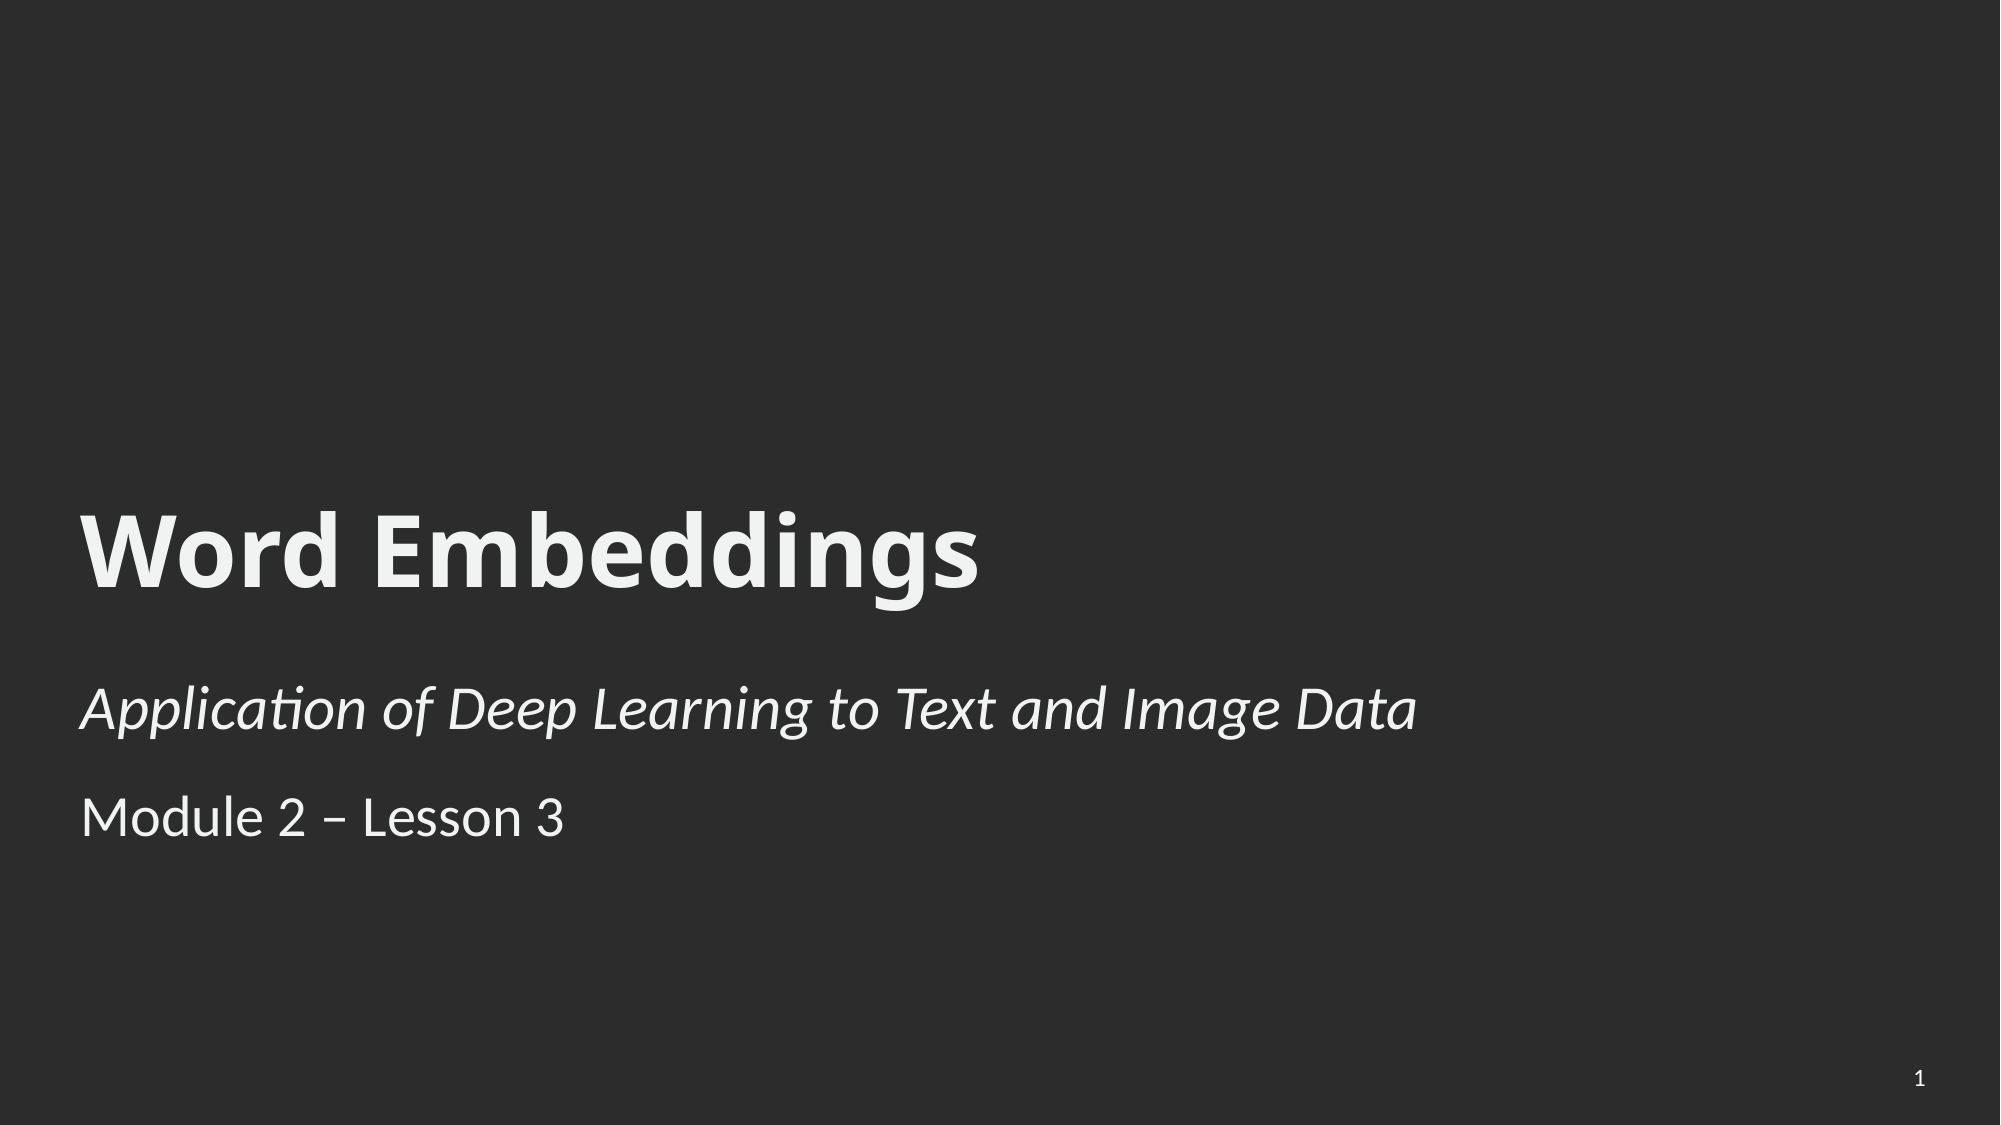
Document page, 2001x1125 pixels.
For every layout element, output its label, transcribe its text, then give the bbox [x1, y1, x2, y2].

slide_number 1 [1861, 1057, 1941, 1095]
title Word Embeddings [65, 256, 1941, 617]
list Application of Deep Learning to Text and Image Data [65, 668, 1446, 758]
list Module 2 – Lesson 3 [65, 778, 966, 869]
